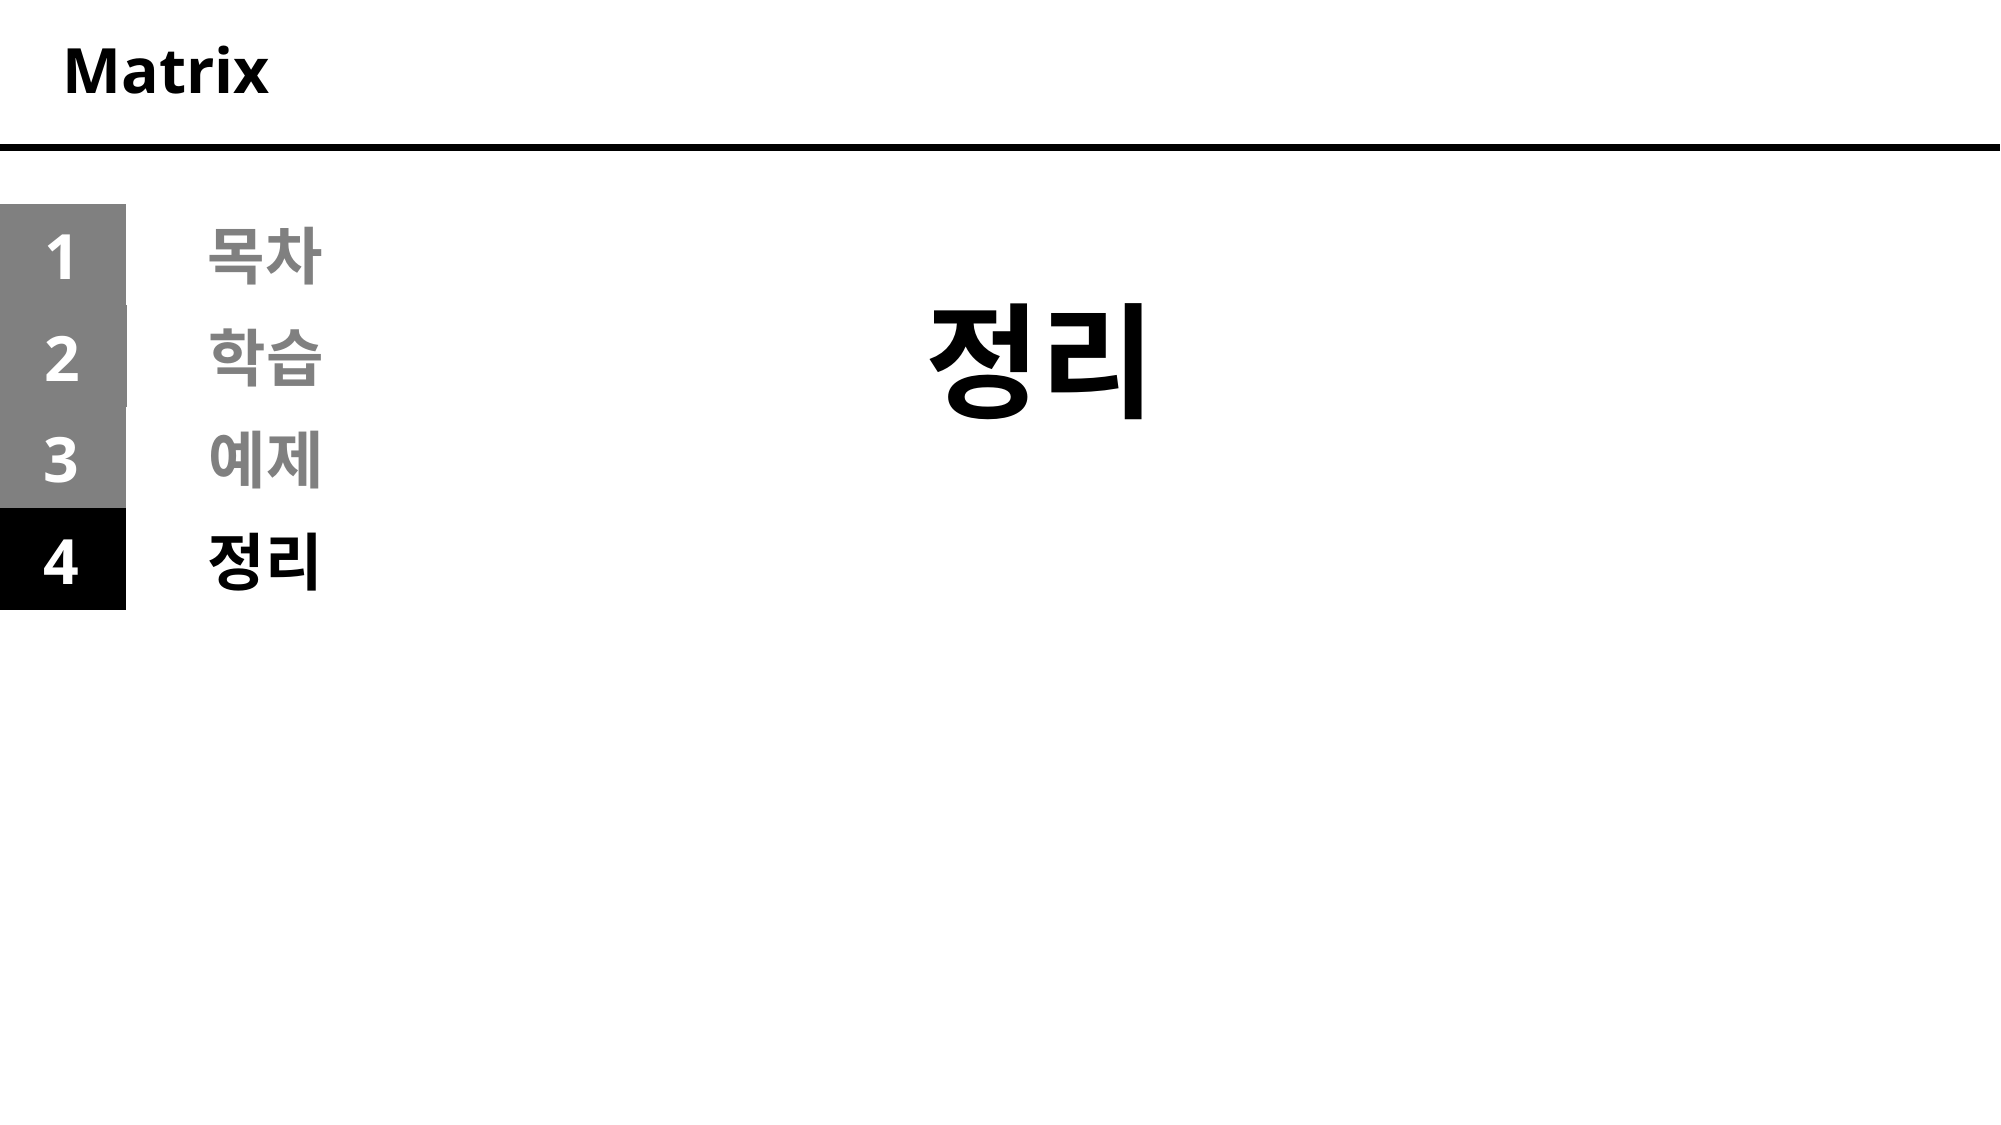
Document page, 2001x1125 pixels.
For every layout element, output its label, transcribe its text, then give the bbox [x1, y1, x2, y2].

text_box 3 [0, 407, 126, 508]
text_box 예제 [167, 413, 366, 504]
text_box 1 [0, 204, 126, 305]
text_box Matrix [0, 0, 700, 115]
text_box 목차 [166, 209, 364, 300]
text_box 학습 [167, 311, 366, 402]
text_box 4 [0, 508, 126, 610]
text_box 정리 [166, 515, 364, 606]
text_box 2 [0, 305, 127, 407]
text_box 정리 [507, 214, 1574, 443]
